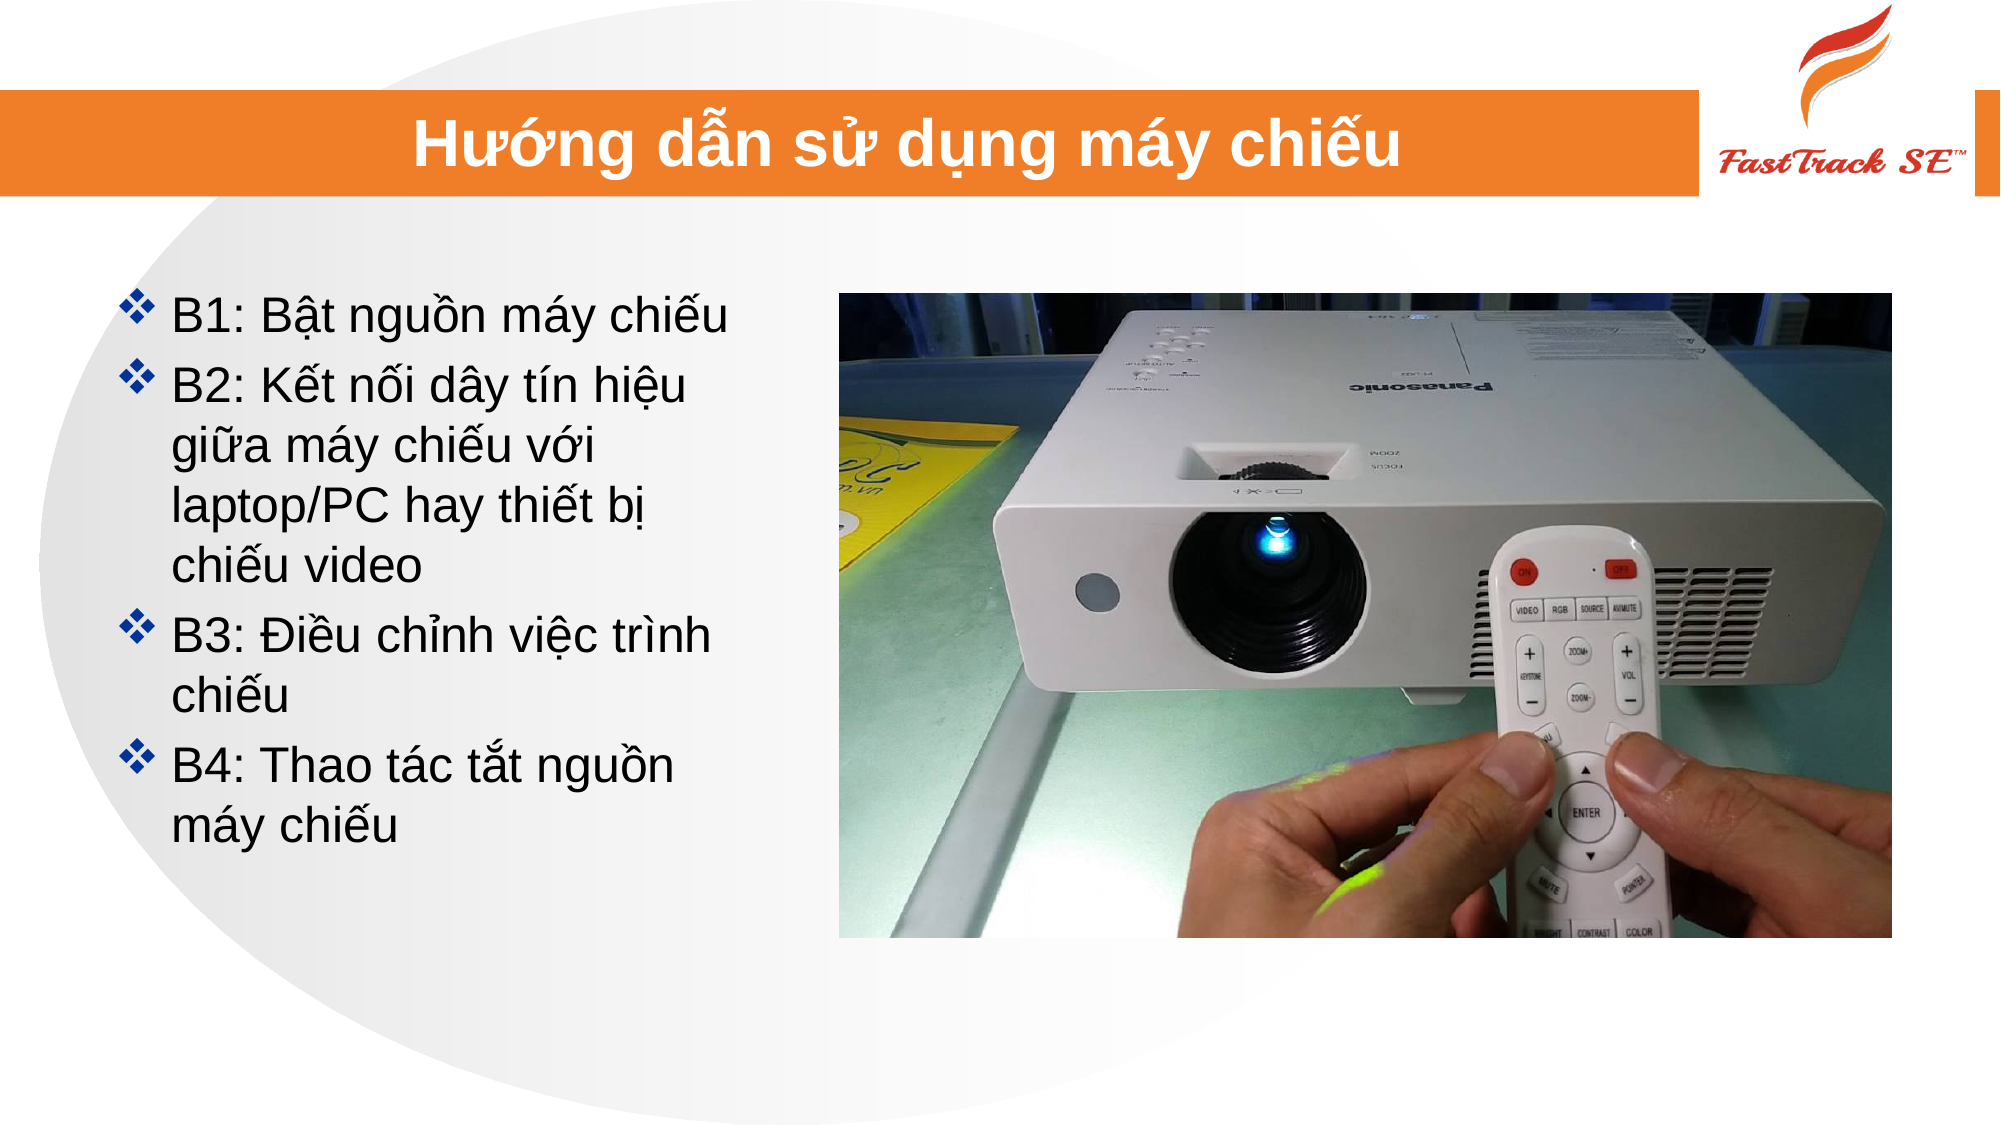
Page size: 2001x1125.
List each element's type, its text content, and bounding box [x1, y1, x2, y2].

title Hướng dẫn sử dụng máy chiếu [249, 99, 1567, 180]
list B1: Bật nguồn máy chiếu B2: Kết nối dây tín hiệu giữa máy chiếu với laptop/PC hay thiết bị chiếu video B3: Điều chỉnh việc trình chiếu B4: Thao tác tắt nguồn máy chiếu [99, 275, 769, 1038]
picture [839, 293, 1892, 938]
picture [1700, 0, 1975, 192]
